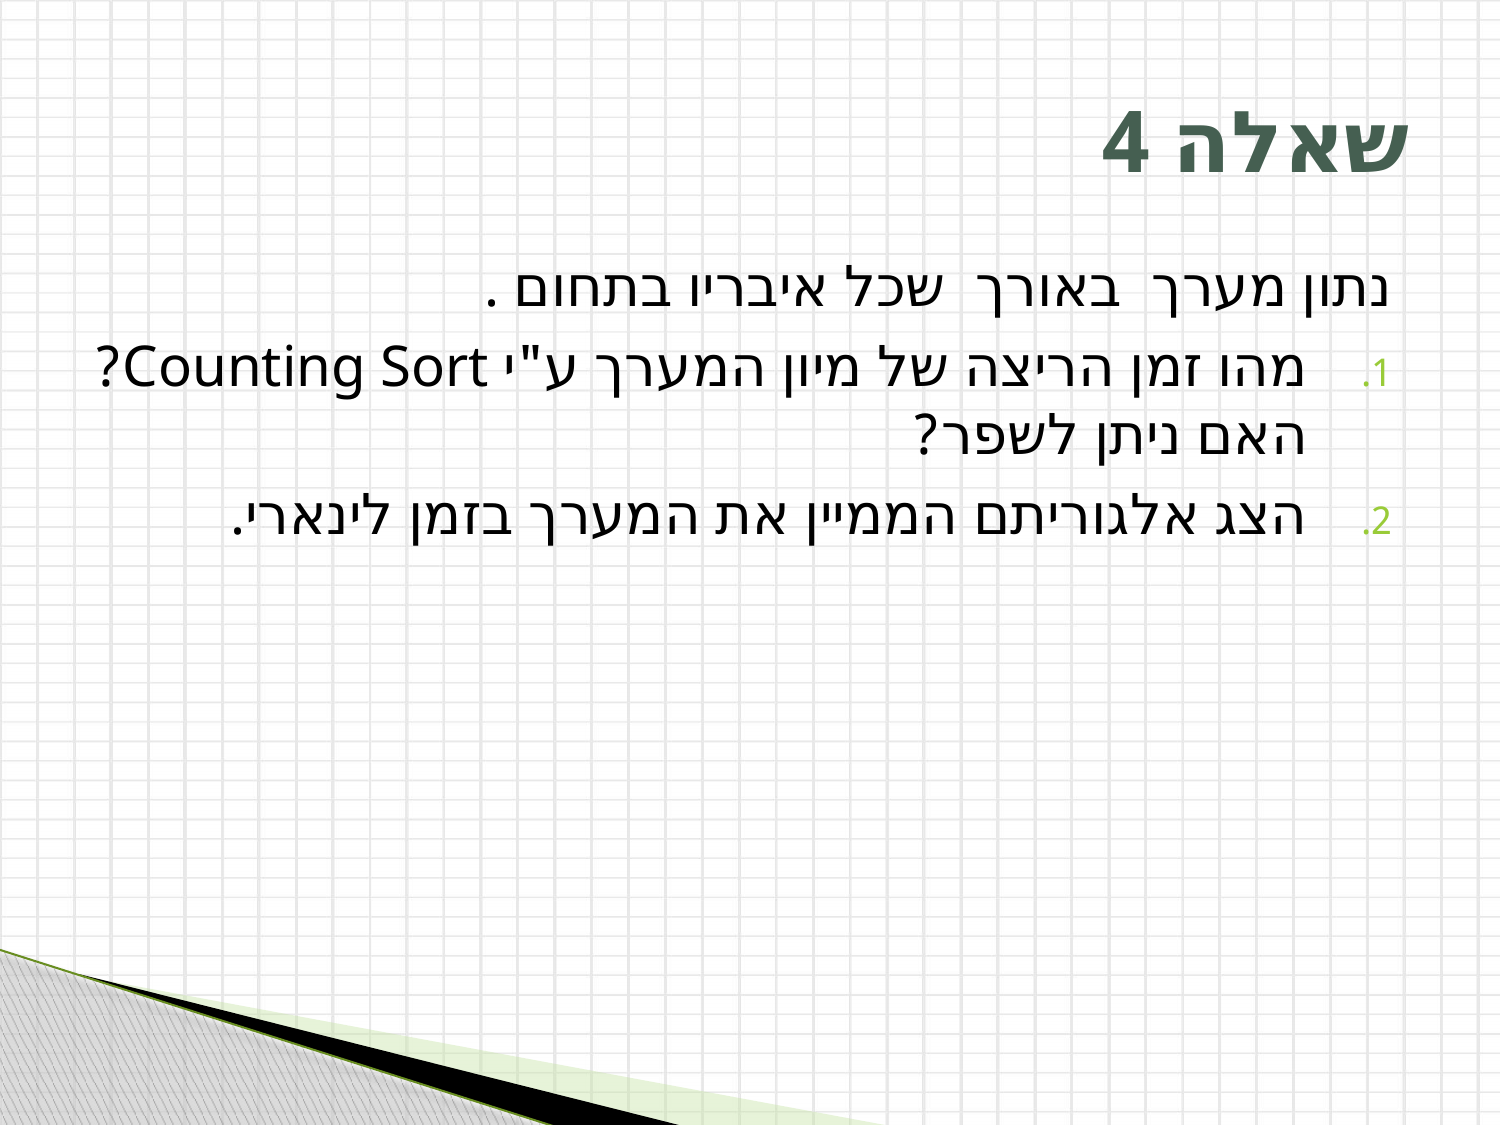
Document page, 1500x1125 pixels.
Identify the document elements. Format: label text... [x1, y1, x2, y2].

title שאלה 4 [75, 45, 1425, 233]
